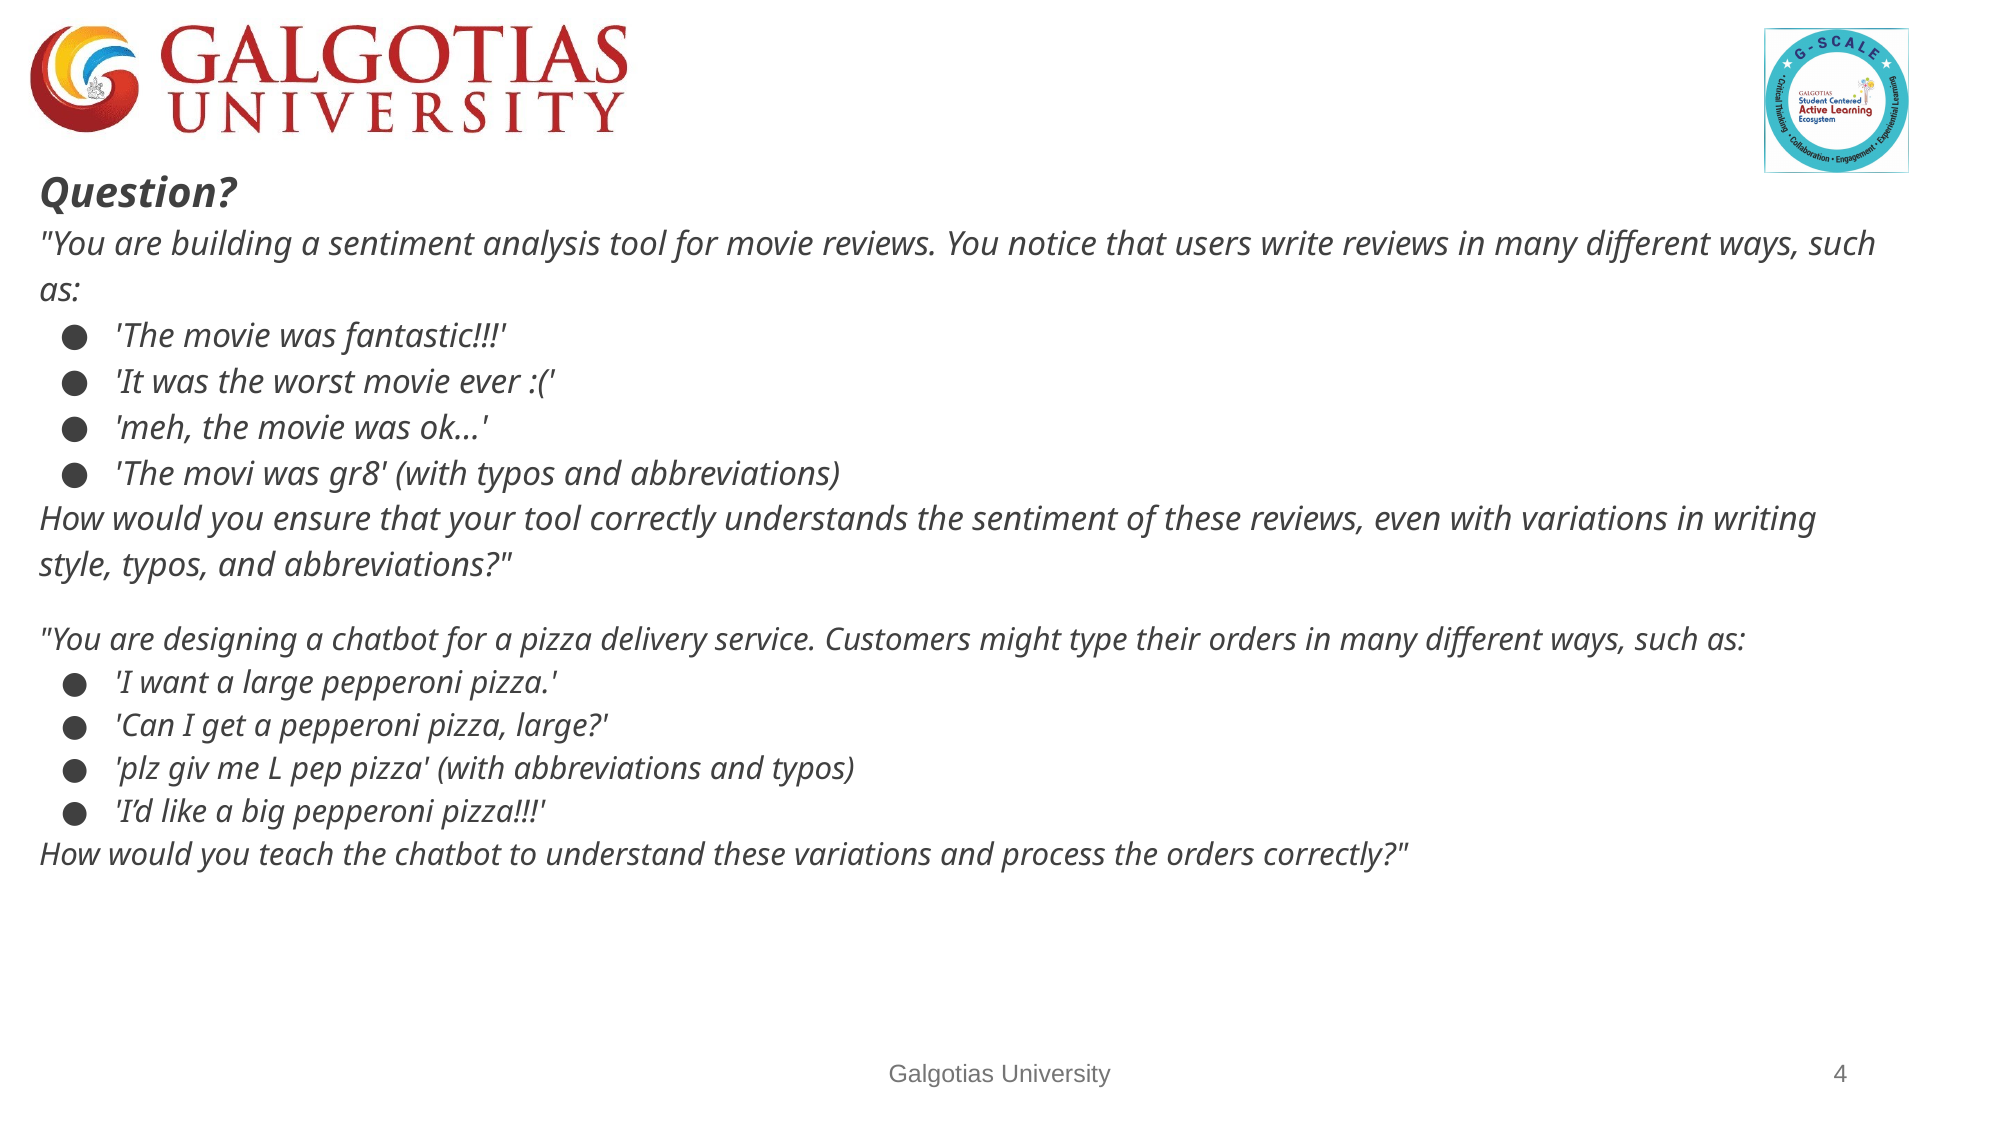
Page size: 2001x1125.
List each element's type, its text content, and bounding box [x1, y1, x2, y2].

text_box "You are designing a chatbot for a pizza delivery service. Customers might type their orders in many different ways, such as: 'I want a large pepperoni pizza.' 'Can I get a pepperoni pizza, large?' 'plz giv me L pep pizza' (with abbreviations and typos) 'I’d like a big pepperoni pizza!!!' How would you teach the chatbot to understand these variations and process the orders correctly?" [24, 598, 1822, 888]
footer Galgotias University [662, 1042, 1338, 1103]
picture [1764, 28, 1909, 173]
slide_number ‹#› [1412, 1042, 1863, 1103]
picture [16, 18, 641, 141]
text_box Question? "You are building a sentiment analysis tool for movie reviews. You notice that users write reviews in many different ways, such as: 'The movie was fantastic!!!' 'It was the worst movie ever :(' 'meh, the movie was ok...' 'The movi was gr8' (with typos and abbreviations) How would you ensure that your tool correctly understands the sentiment of these reviews, even with variations in writing style, typos, and abbreviations?" [24, 151, 1916, 651]
